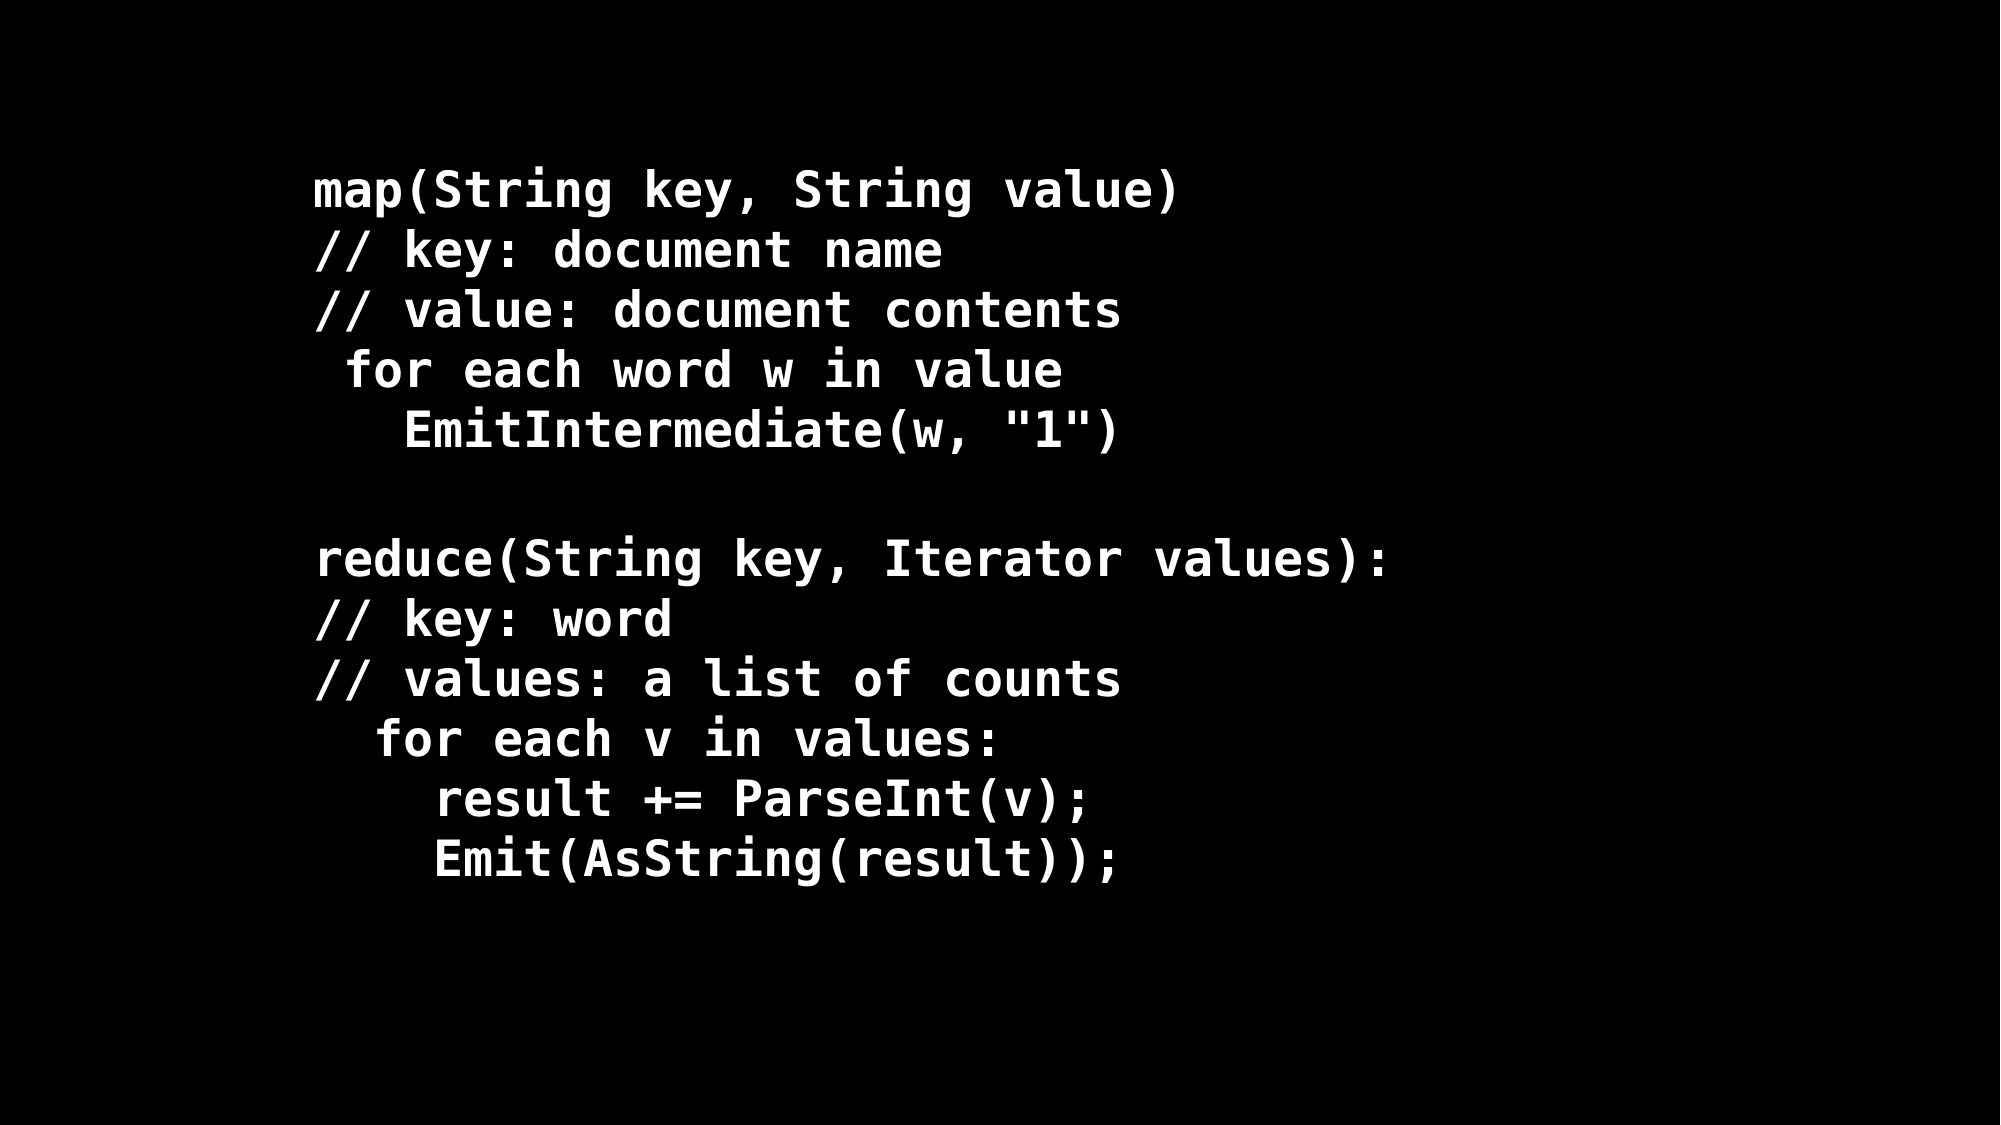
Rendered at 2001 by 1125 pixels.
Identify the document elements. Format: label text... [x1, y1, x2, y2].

text_box reduce(String key, Iterator values): // key: word // values: a list of counts for each v in values: result += ParseInt(v); Emit(AsString(result)); [298, 518, 1673, 894]
text_box map(String key, String value) // key: document name // value: document contents for each word w in value EmitIntermediate(w, "1") [298, 149, 1574, 518]
